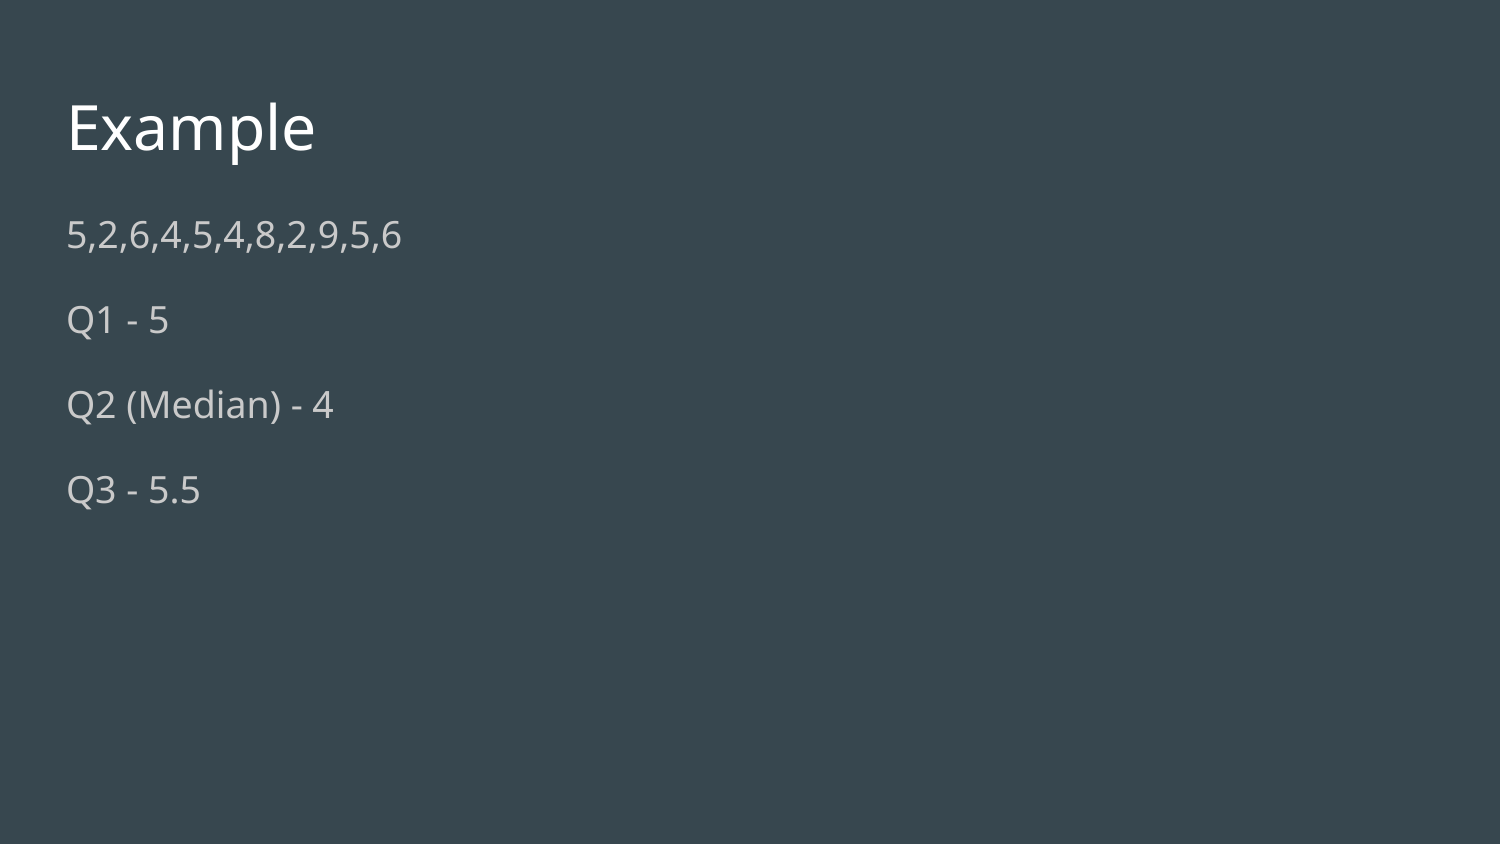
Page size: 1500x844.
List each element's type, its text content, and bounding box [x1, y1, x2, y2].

list 5,2,6,4,5,4,8,2,9,5,6 Q1 - 5 Q2 (Median) - 4 Q3 - 5.5 [51, 189, 1449, 750]
title Example [51, 72, 1449, 167]
